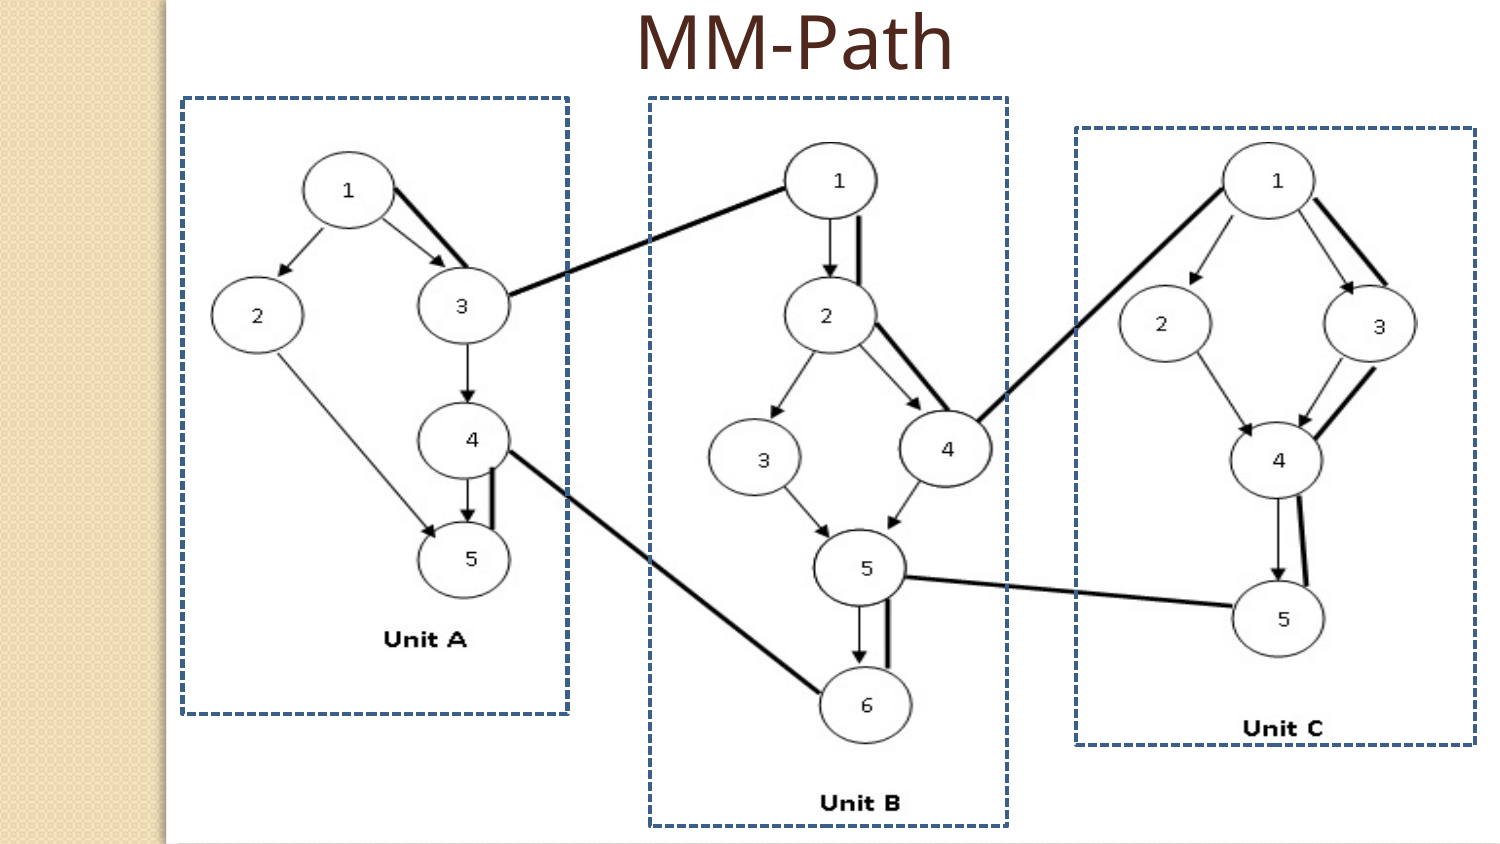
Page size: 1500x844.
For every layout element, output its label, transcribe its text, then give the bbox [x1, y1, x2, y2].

text_box MM-Path [110, 6, 1461, 72]
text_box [182, 97, 1476, 836]
